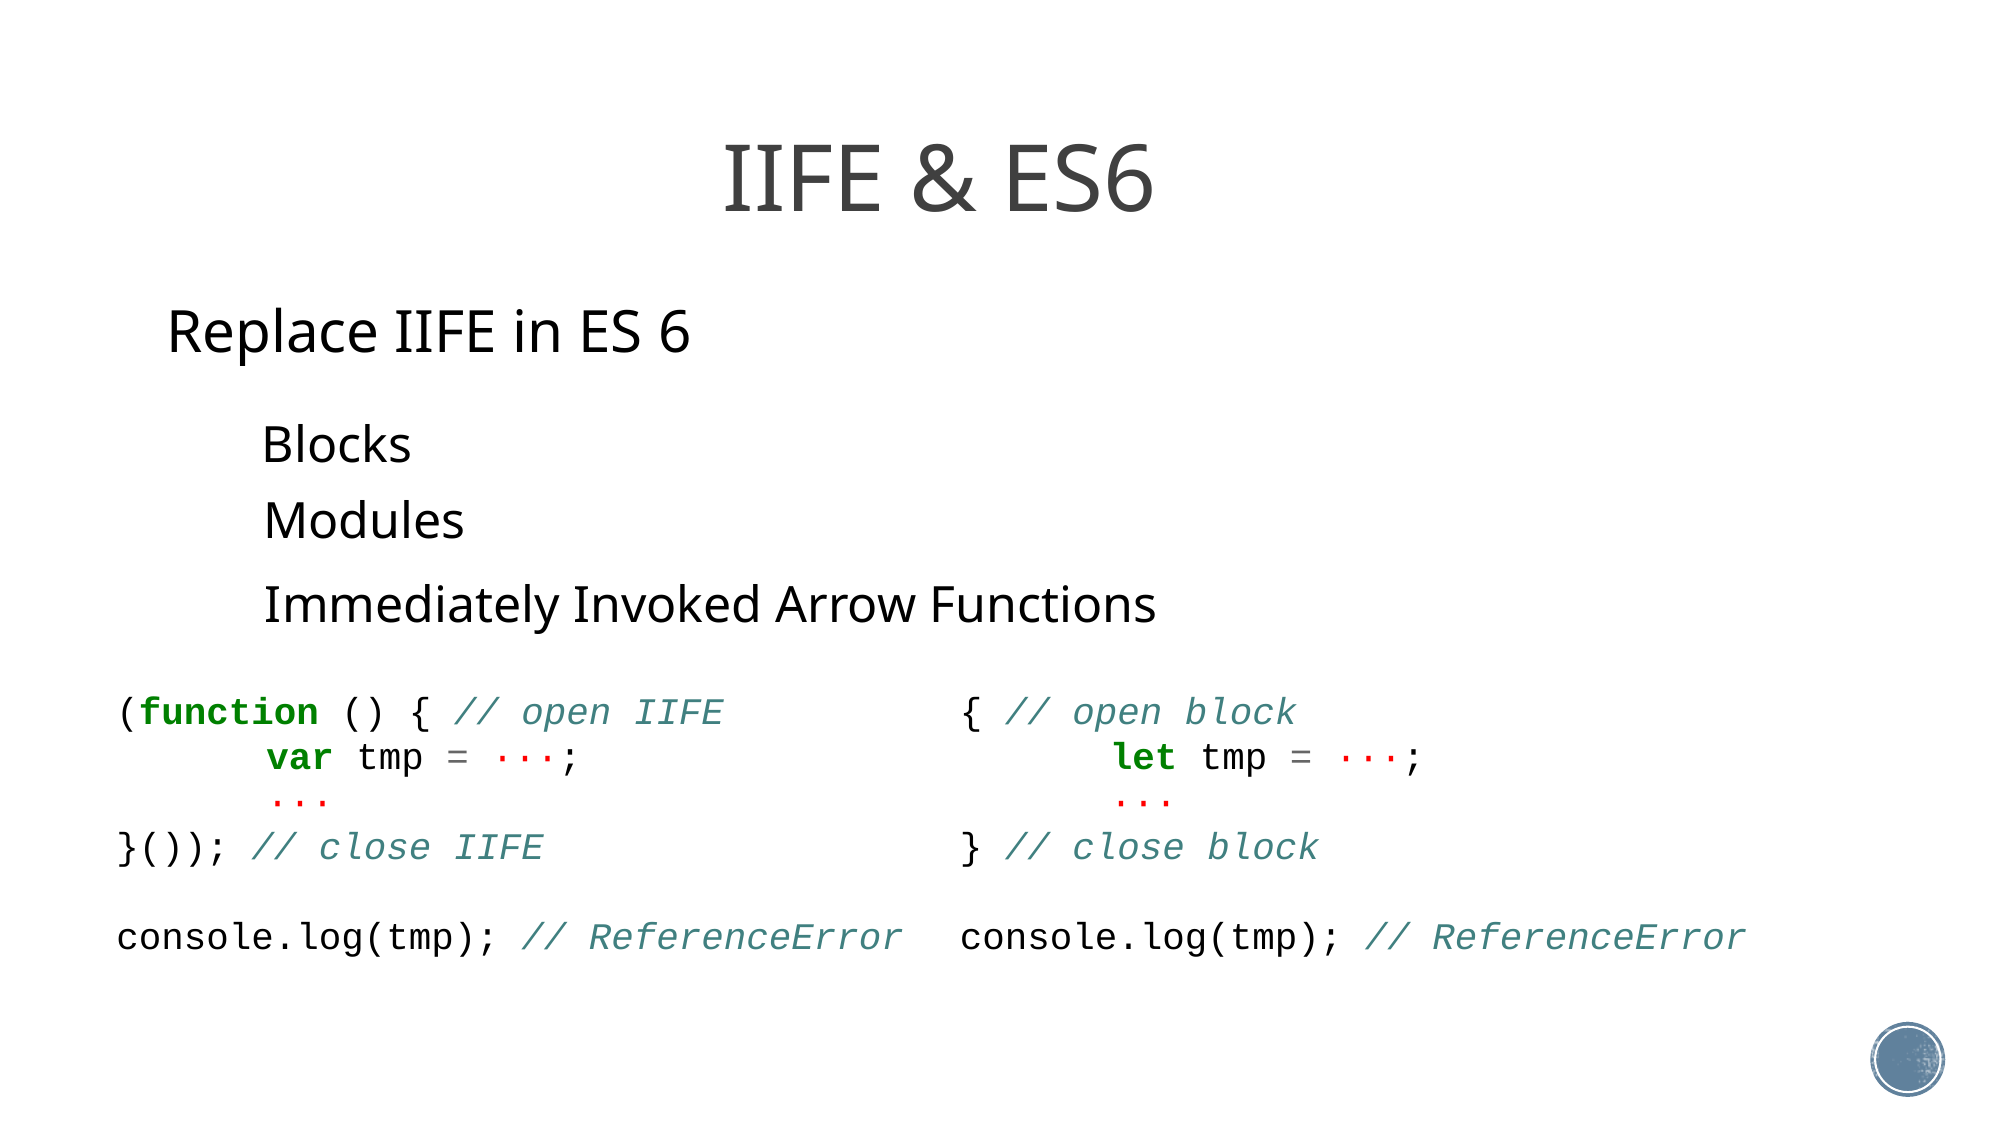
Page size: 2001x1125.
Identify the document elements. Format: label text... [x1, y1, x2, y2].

text_box Immediately Invoked Arrow Functions [250, 564, 1637, 640]
text_box (function () { // open IIFE var tmp = ···; ··· }()); // close IIFE console.log(tmp); // ReferenceError [101, 679, 925, 1010]
text_box Blocks [246, 404, 1634, 480]
text_box { // open block let tmp = ···; ··· } // close block console.log(tmp); // ReferenceError [944, 679, 1800, 1010]
text_box Replace IIFE in ES 6 [151, 286, 1539, 372]
text_box IIFE & ES6 [525, 133, 1355, 230]
text_box Modules [248, 481, 1636, 557]
